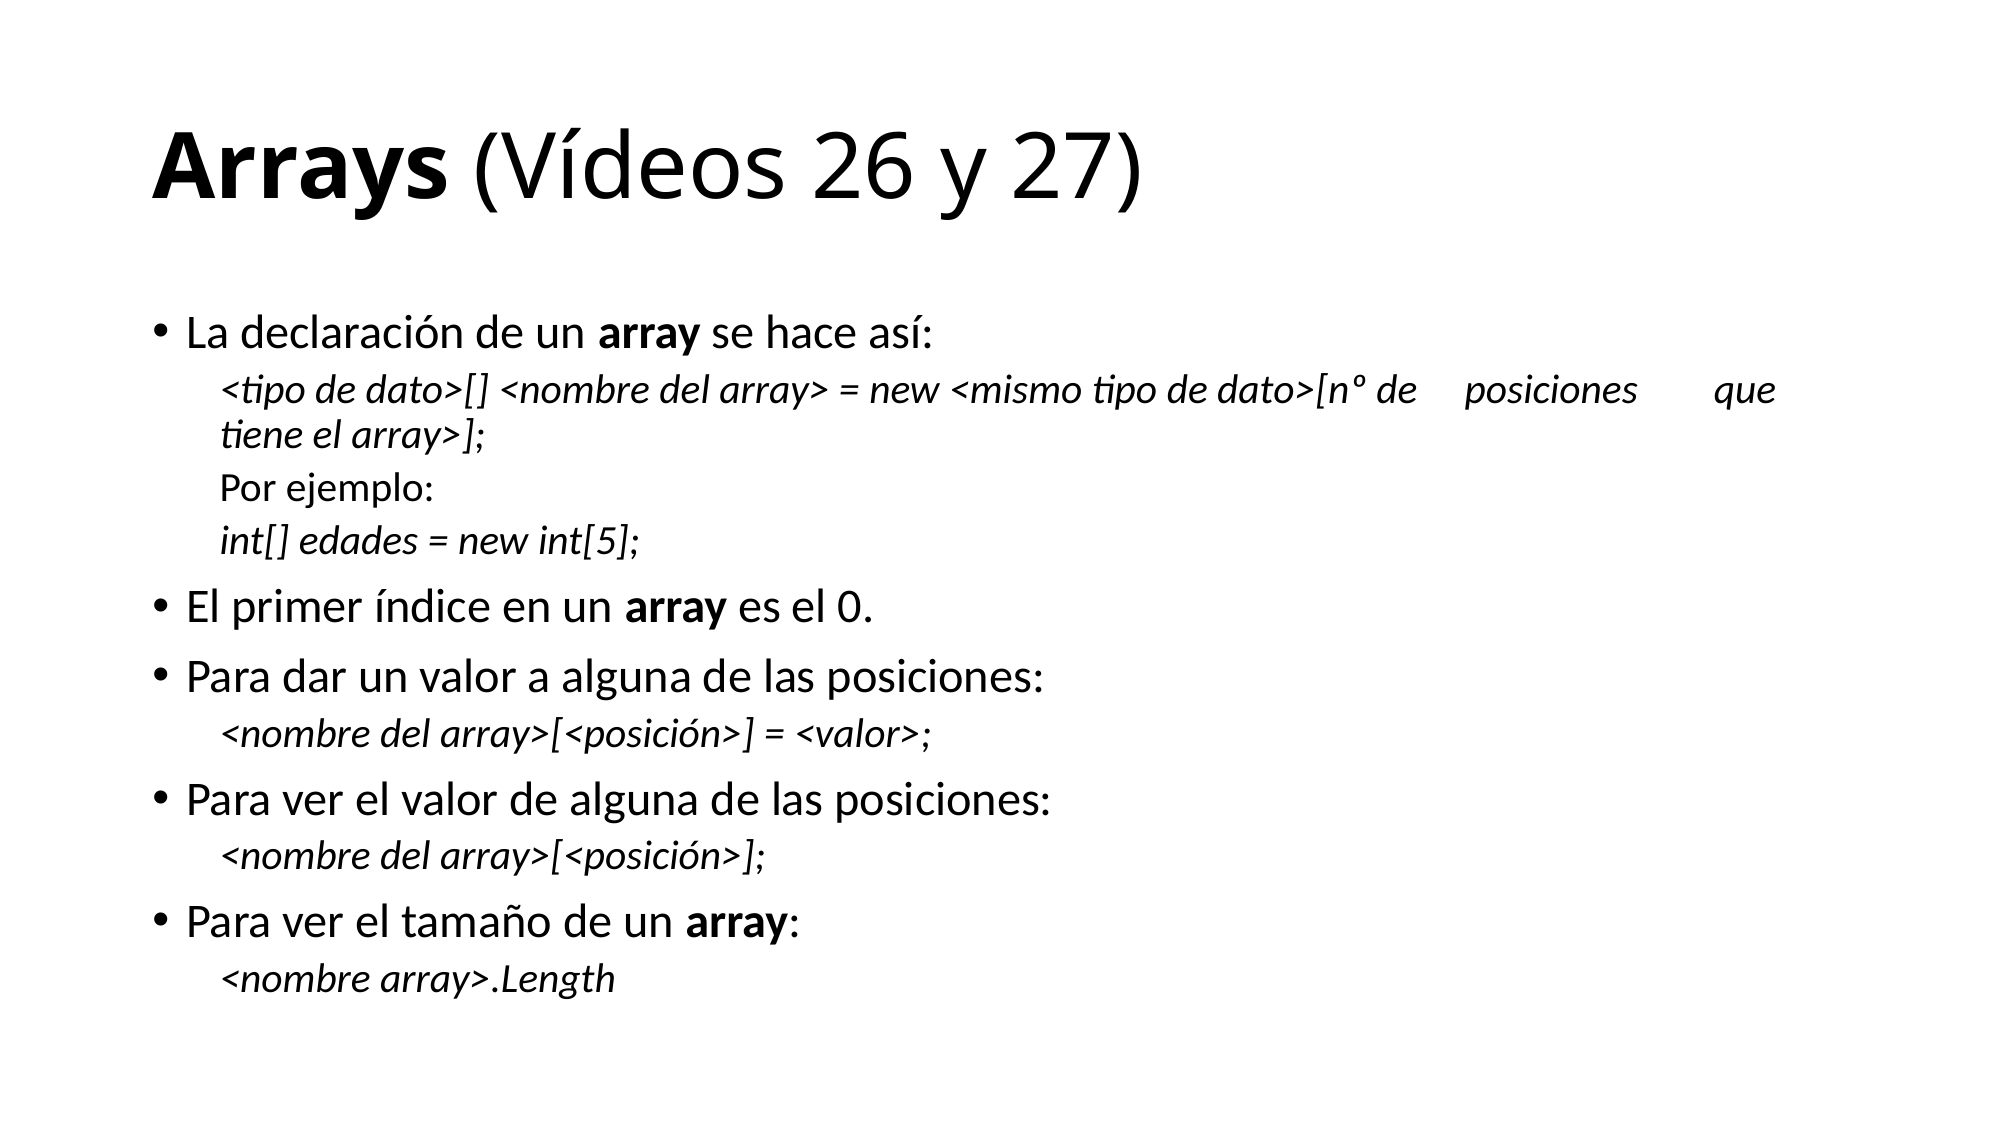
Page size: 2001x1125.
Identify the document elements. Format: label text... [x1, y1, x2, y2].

title Arrays (Vídeos 26 y 27) [137, 59, 1863, 278]
list La declaración de un array se hace así: <tipo de dato>[] <nombre del array> = new <mismo tipo de dato>[nº de posiciones que tiene el array>]; Por ejemplo: int[] edades = new int[5]; El primer índice en un array es el 0. Para dar un valor a alguna de las posiciones: <nombre del array>[<posición>] = <valor>; Para ver el valor de alguna de las posiciones: <nombre del array>[<posición>]; Para ver el tamaño de un array: <nombre array>.Length [137, 299, 1863, 1014]
